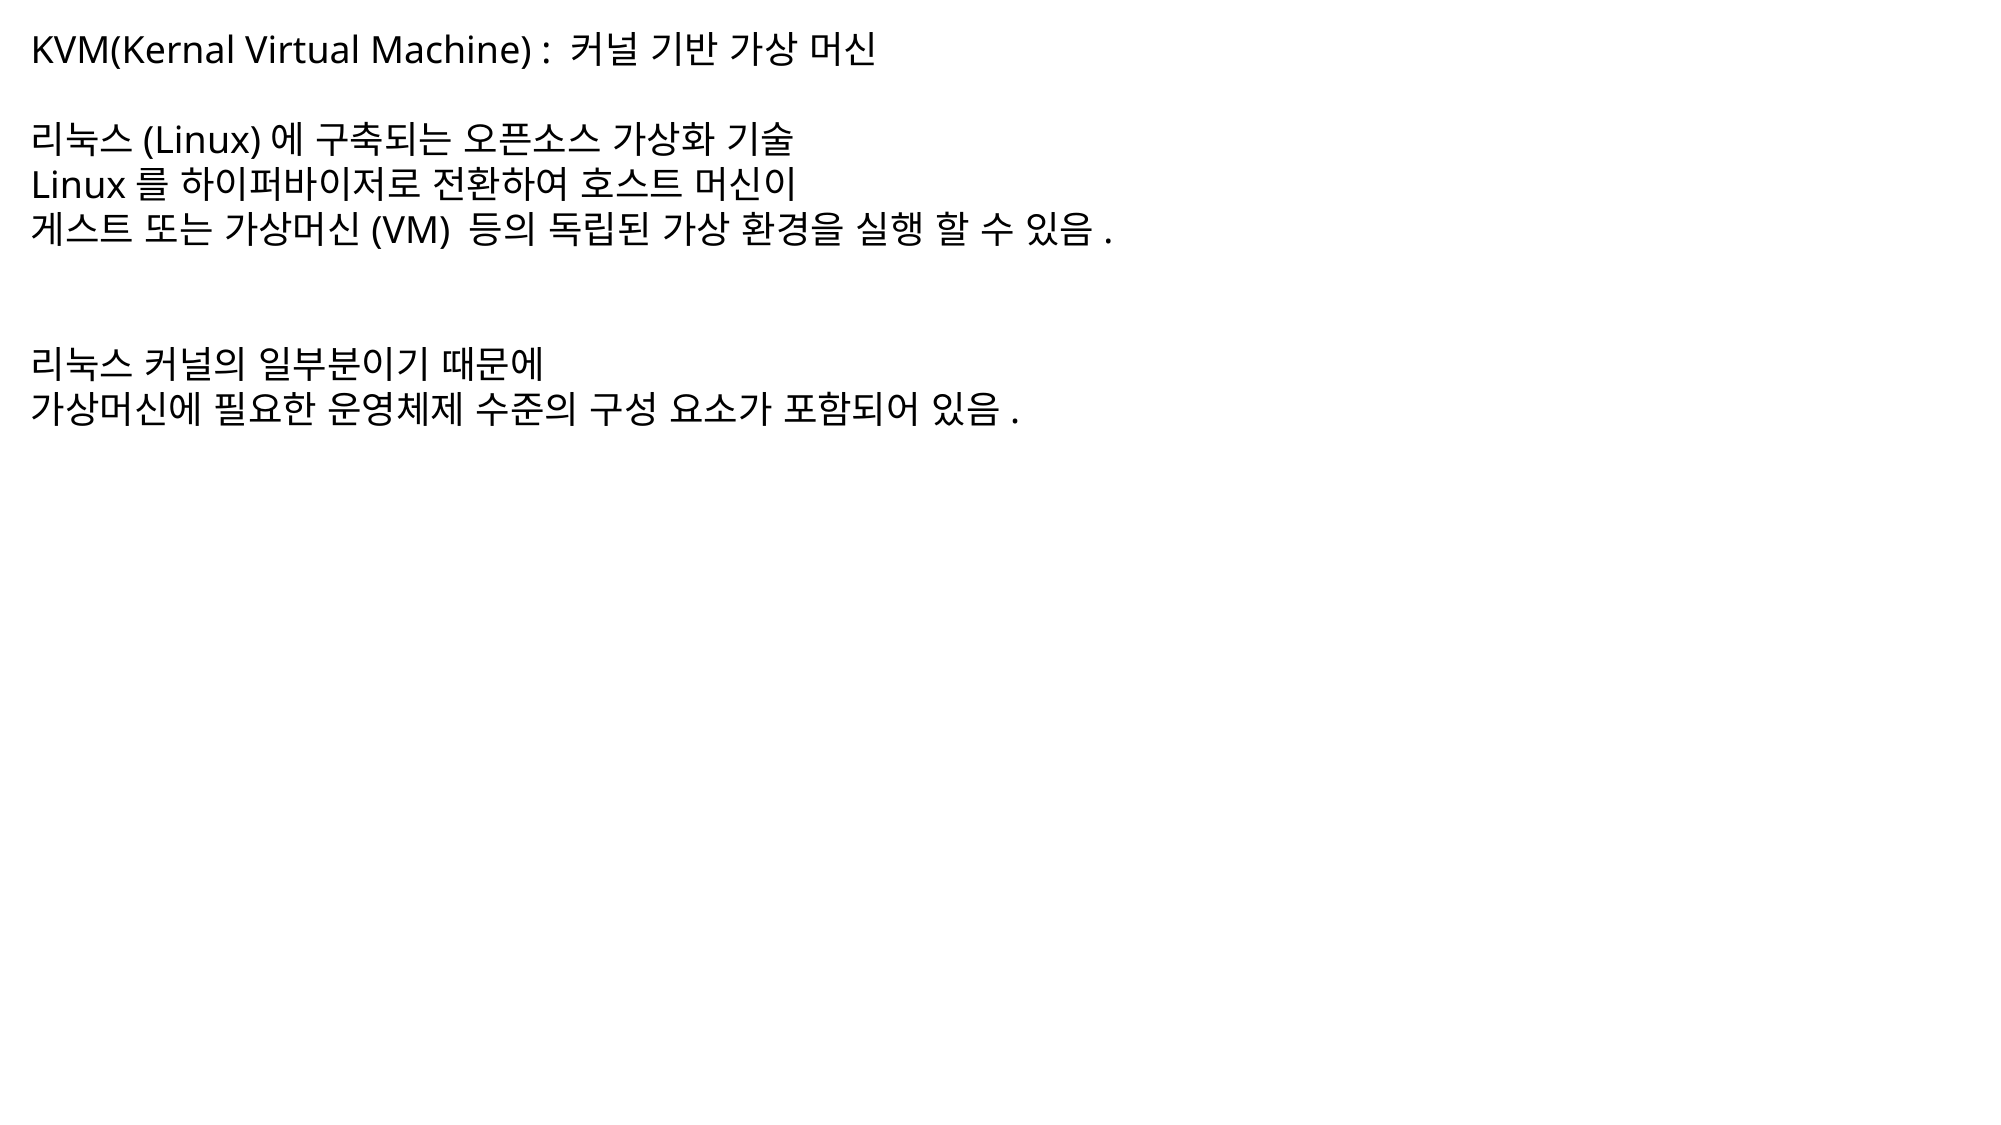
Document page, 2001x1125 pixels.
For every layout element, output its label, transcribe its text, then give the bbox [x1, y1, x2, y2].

text_box KVM(Kernal Virtual Machine) : 커널 기반 가상 머신 리눅스(Linux)에 구축되는 오픈소스 가상화 기술 Linux를 하이퍼바이저로 전환하여 호스트 머신이 게스트 또는 가상머신(VM) 등의 독립된 가상 환경을 실행 할 수 있음. 리눅스 커널의 일부분이기 때문에 가상머신에 필요한 운영체제 수준의 구성 요소가 포함되어 있음. [15, 18, 1803, 439]
